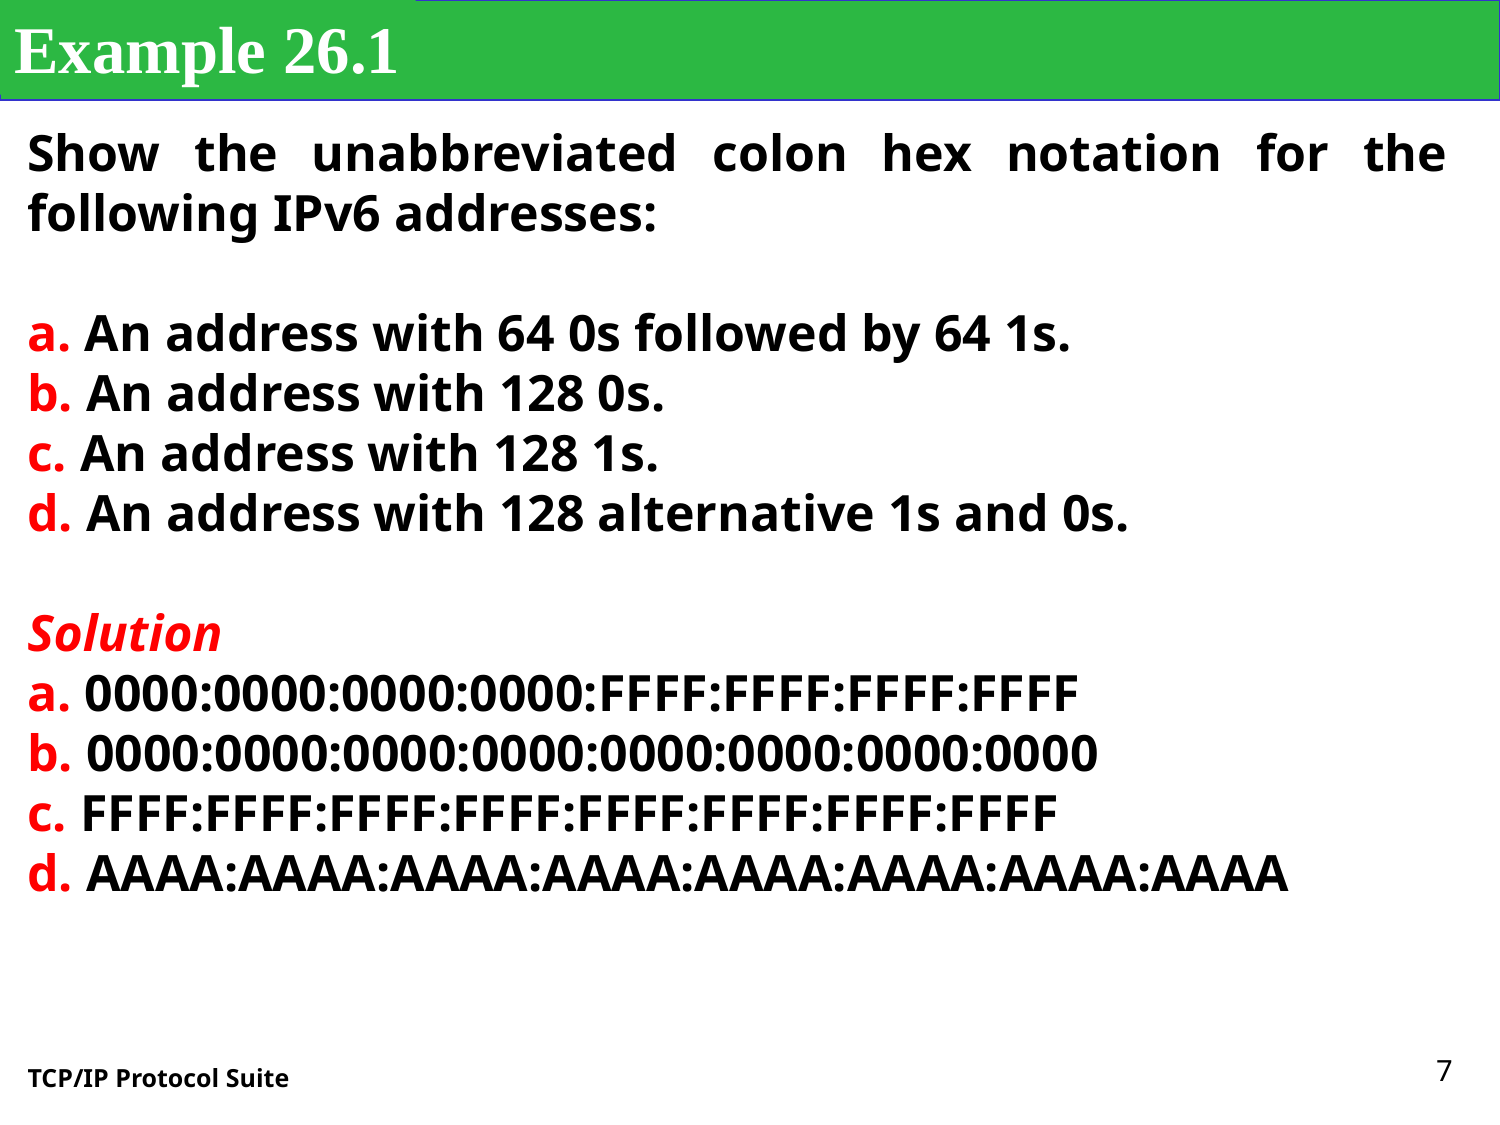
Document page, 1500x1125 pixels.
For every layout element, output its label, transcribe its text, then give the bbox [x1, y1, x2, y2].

text_box Show the unabbreviated colon hex notation for the following IPv6 addresses: a. An address with 64 0s followed by 64 1s. b. An address with 128 0s. c. An address with 128 1s. d. An address with 128 alternative 1s and 0s. Solution a. 0000:0000:0000:0000:FFFF:FFFF:FFFF:FFFF b. 0000:0000:0000:0000:0000:0000:0000:0000 c. FFFF:FFFF:FFFF:FFFF:FFFF:FFFF:FFFF:FFFF d. AAAA:AAAA:AAAA:AAAA:AAAA:AAAA:AAAA:AAAA [12, 114, 1463, 909]
slide_number 7 [1155, 1024, 1468, 1100]
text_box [0, 0, 1500, 100]
footer TCP/IP Protocol Suite [12, 1025, 488, 1100]
